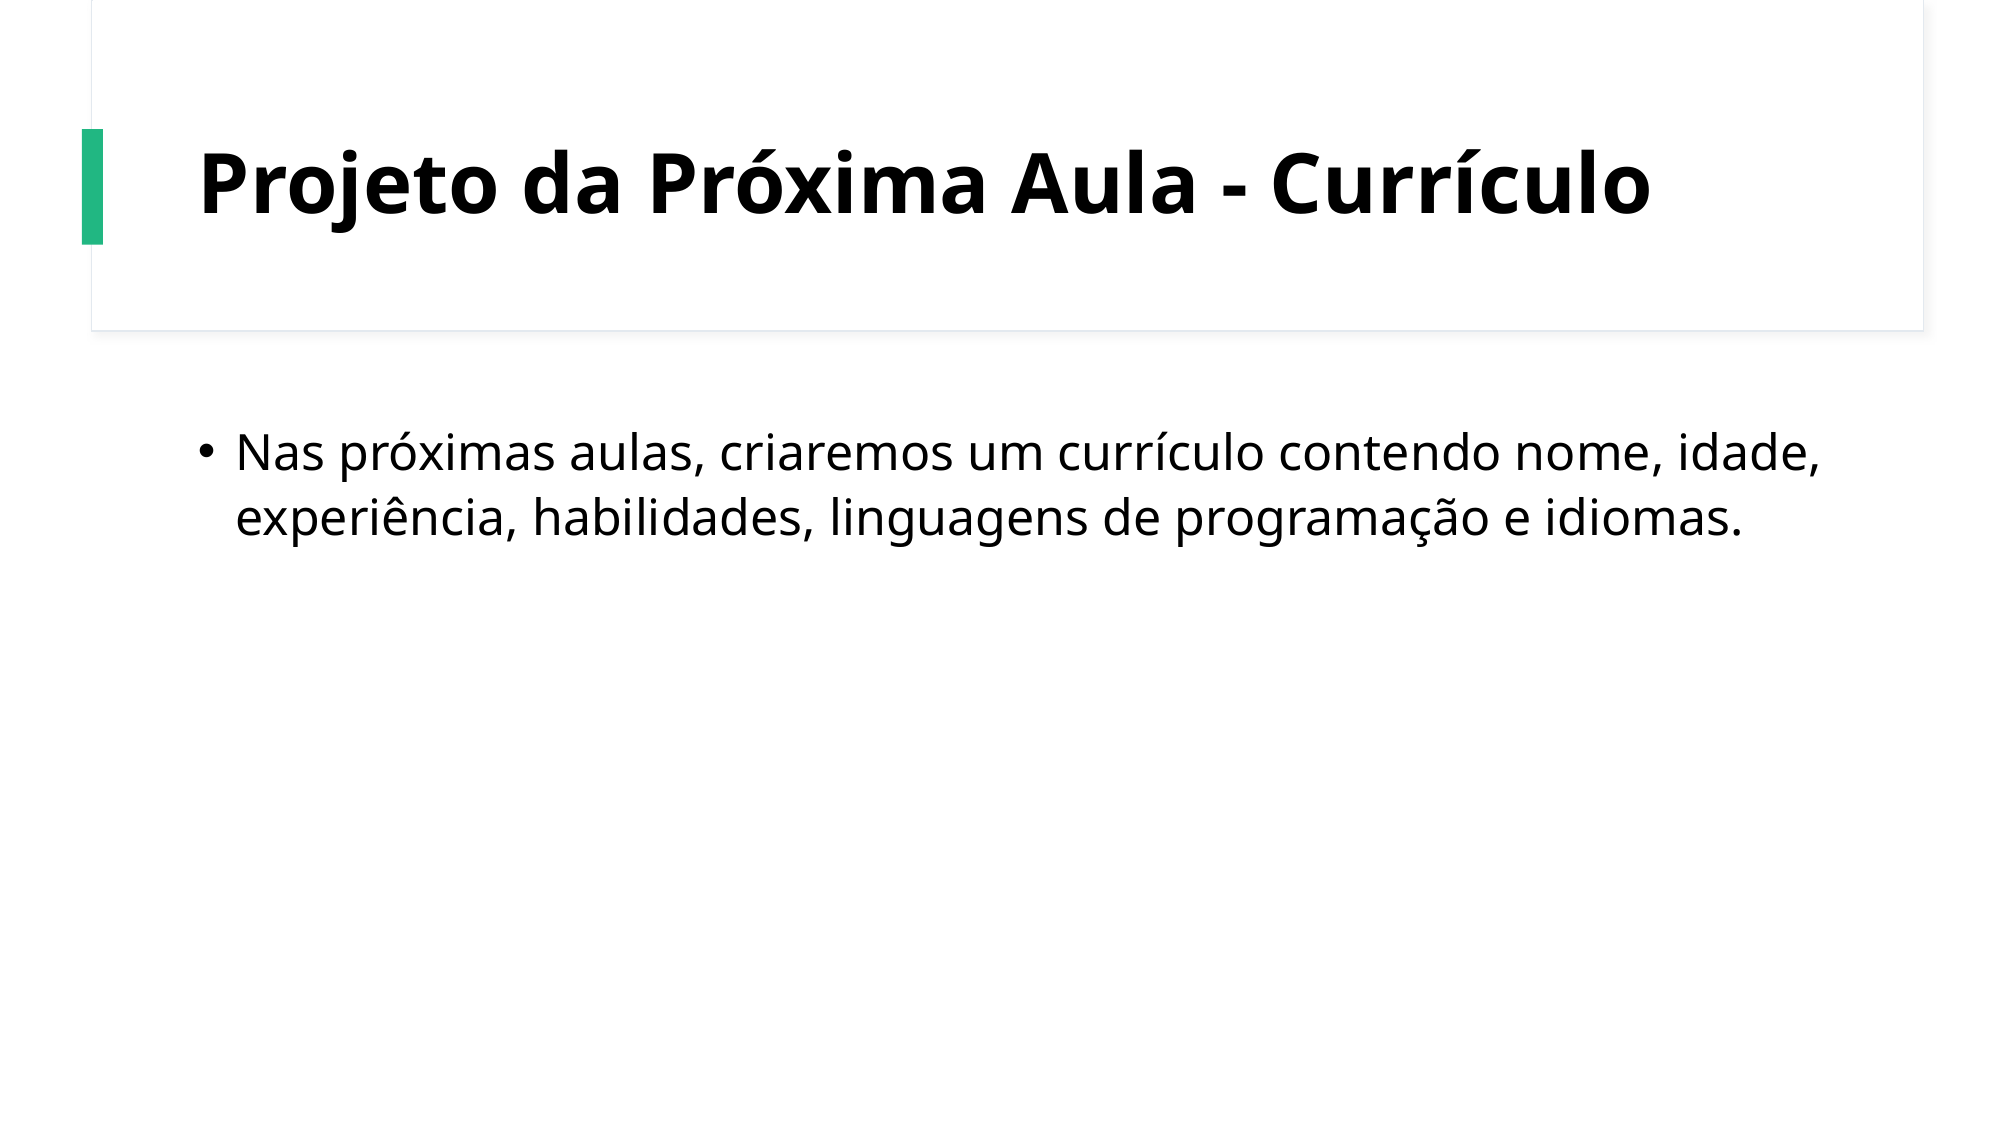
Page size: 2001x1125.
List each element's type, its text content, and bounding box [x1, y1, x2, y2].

list Nas próximas aulas, criaremos um currículo contendo nome, idade, experiência, habilidades, linguagens de programação e idiomas. [183, 406, 1851, 1013]
title Projeto da Próxima Aula - Currículo [183, 90, 1851, 284]
